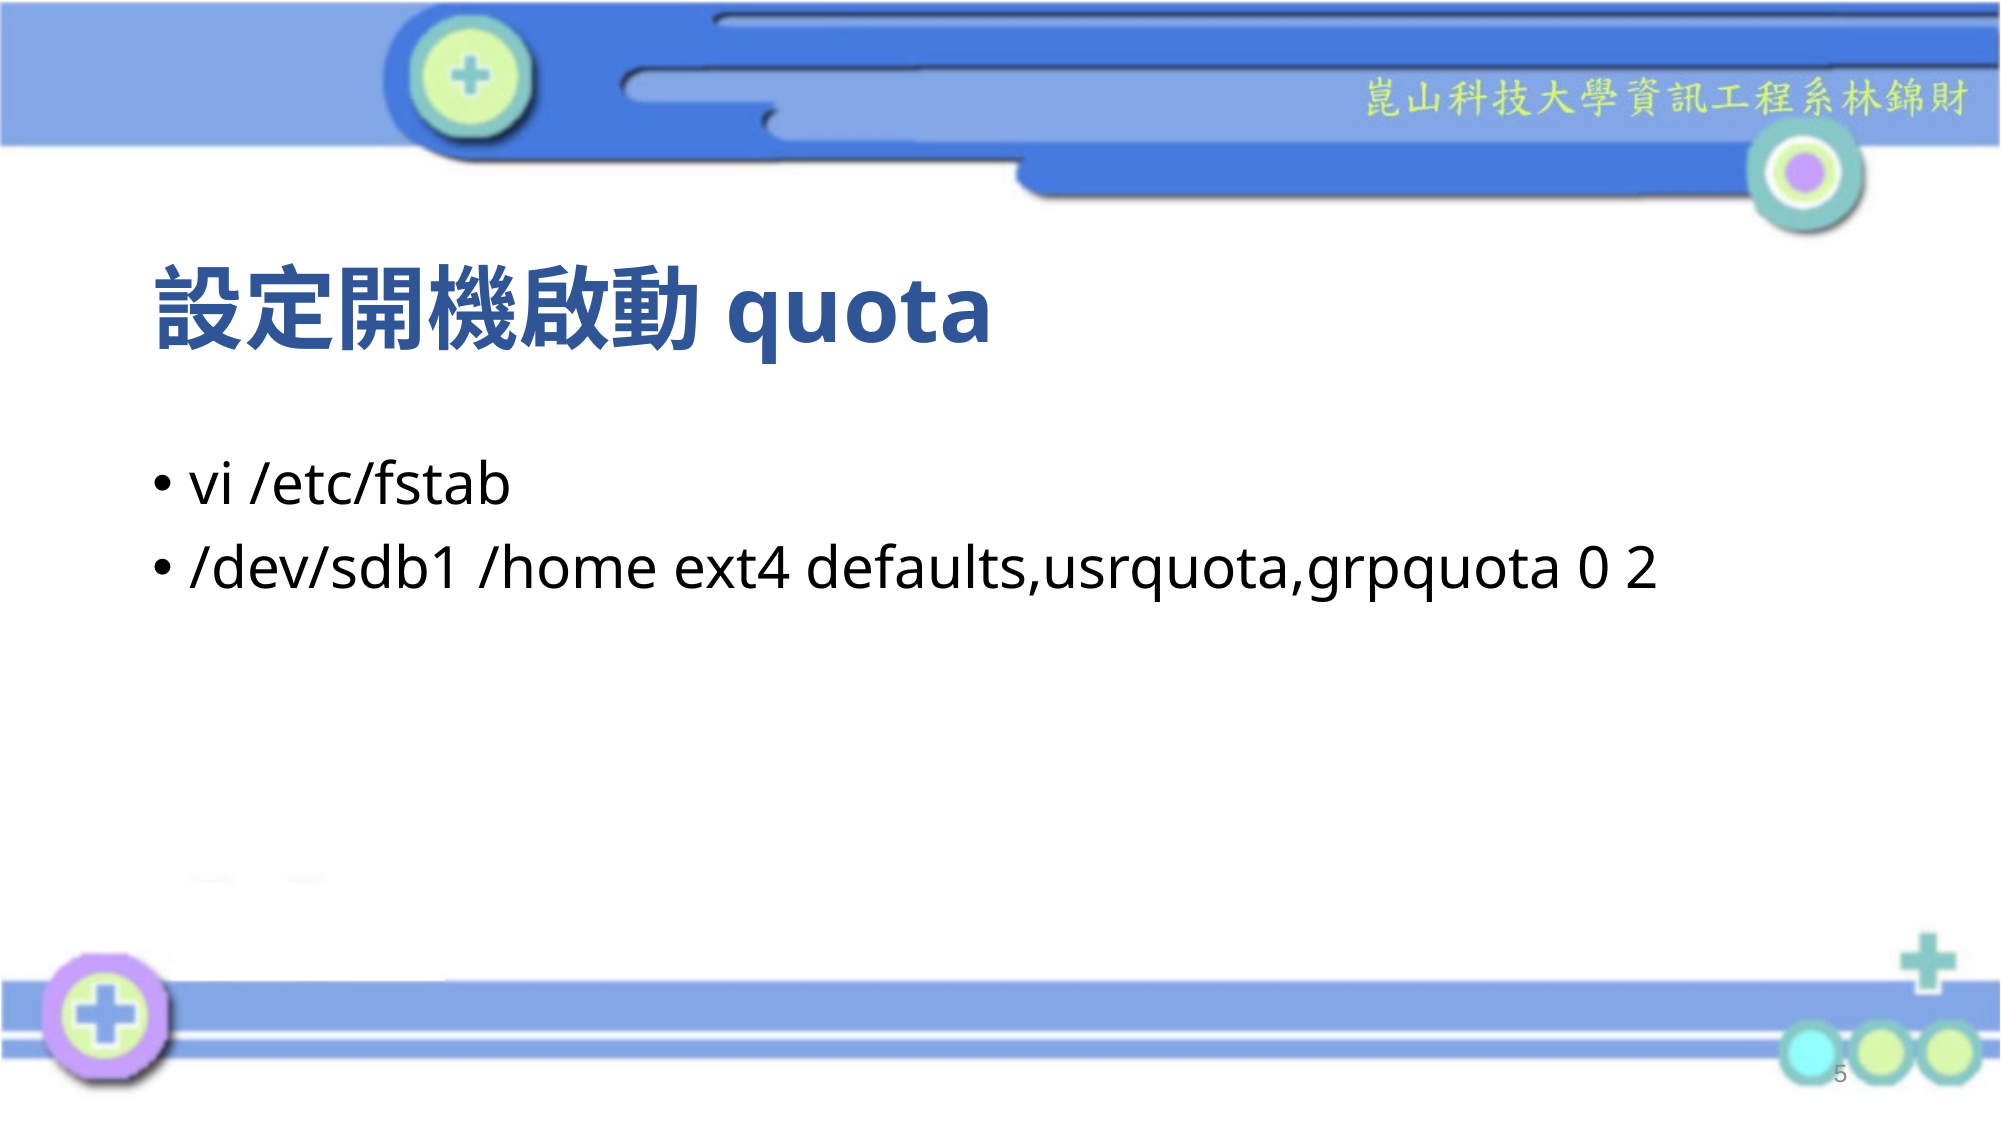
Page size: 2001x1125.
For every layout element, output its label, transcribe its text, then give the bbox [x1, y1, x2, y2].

list vi /etc/fstab /dev/sdb1 /home ext4 defaults,usrquota,grpquota 0 2 [137, 446, 1863, 1014]
picture [0, 0, 2001, 1125]
slide_number 5 [1412, 1042, 1863, 1103]
title 設定開機啟動quota [137, 203, 1863, 422]
